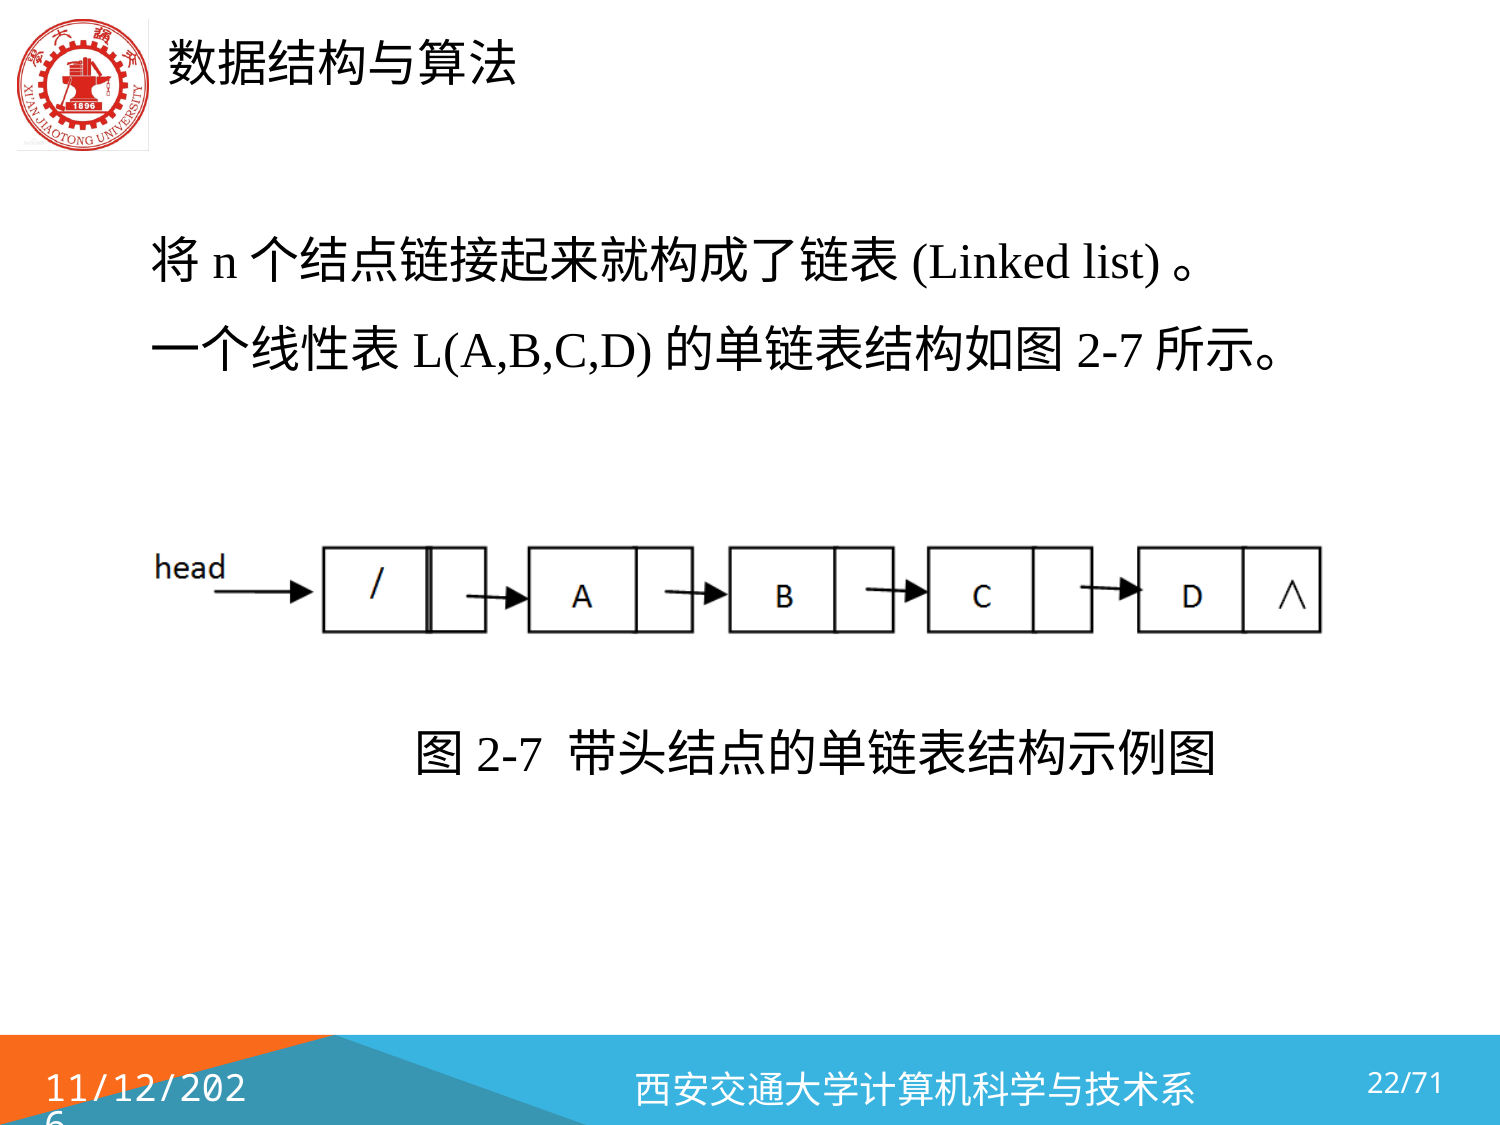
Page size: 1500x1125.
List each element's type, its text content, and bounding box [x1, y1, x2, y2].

list 将n个结点链接起来就构成了链表(Linked list)。 一个线性表L(A,B,C,D)的单链表结构如图2-7所示。 [135, 209, 1370, 446]
picture [135, 527, 1340, 658]
text_box 图2-7 带头结点的单链表结构示例图 [399, 714, 1233, 790]
picture [17, 19, 149, 151]
